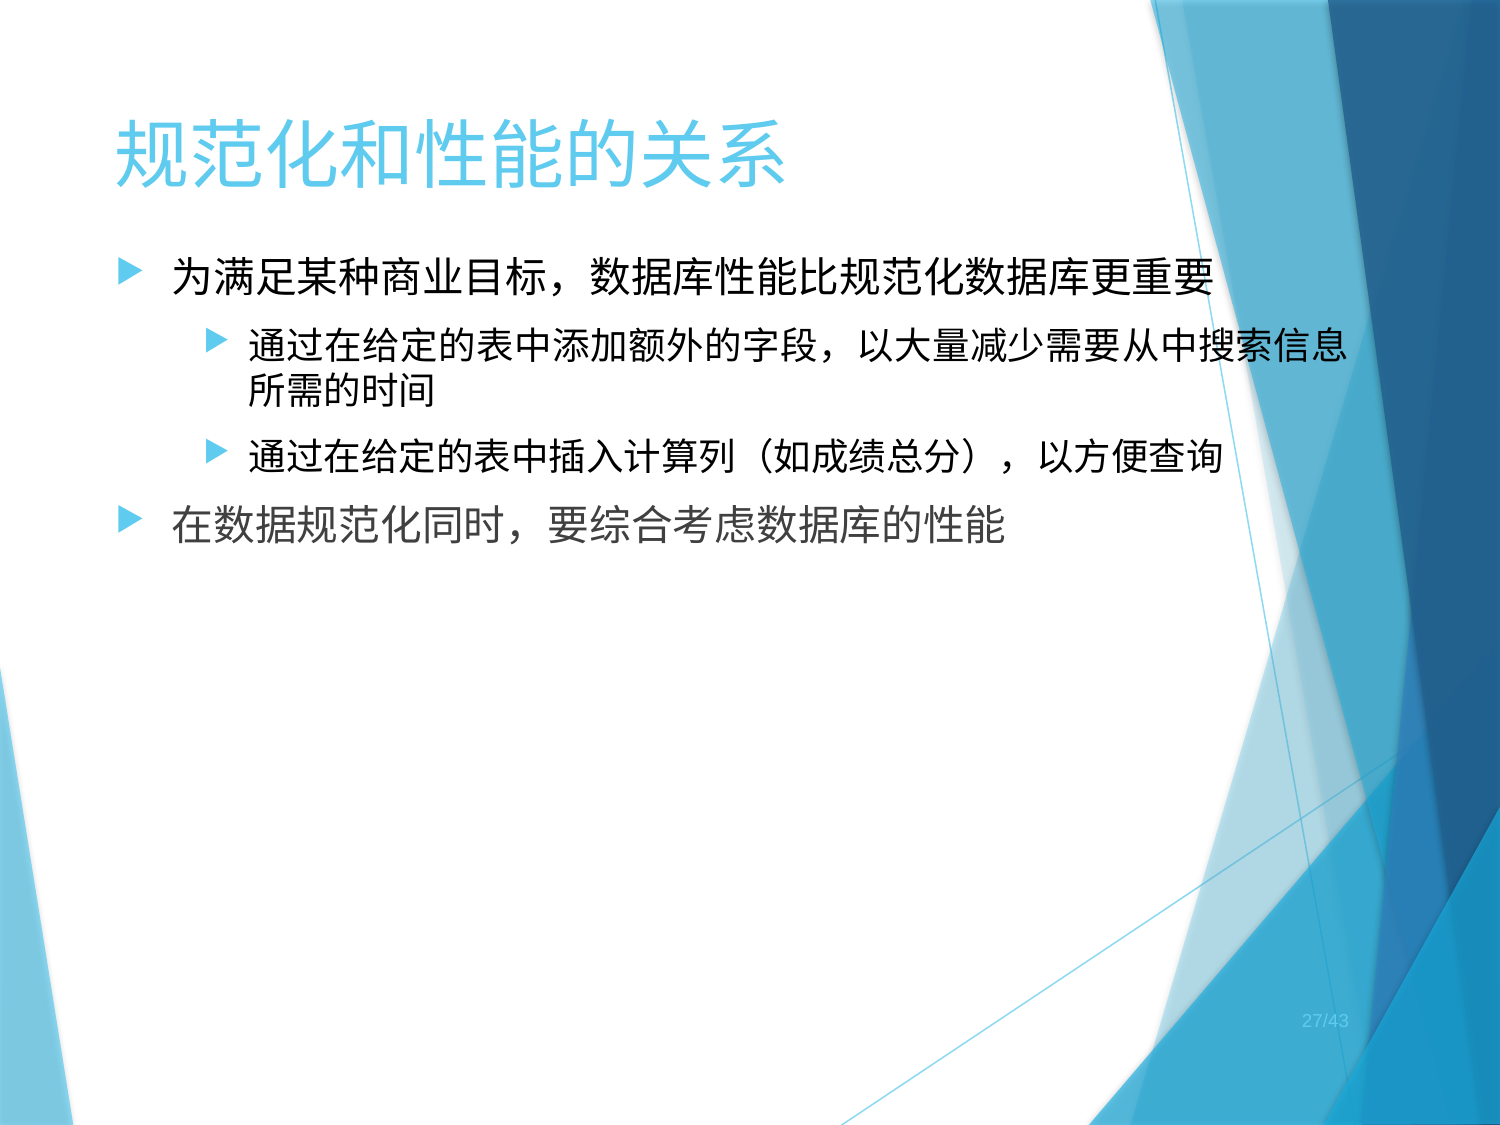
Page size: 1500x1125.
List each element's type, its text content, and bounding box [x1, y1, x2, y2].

title 规范化和性能的关系 [99, 99, 1365, 207]
list 为满足某种商业目标，数据库性能比规范化数据库更重要 通过在给定的表中添加额外的字段，以大量减少需要从中搜索信息所需的时间 通过在给定的表中插入计算列（如成绩总分），以方便查询 在数据规范化同时，要综合考虑数据库的性能 [100, 243, 1365, 967]
slide_number 27/43 [1280, 990, 1365, 1051]
